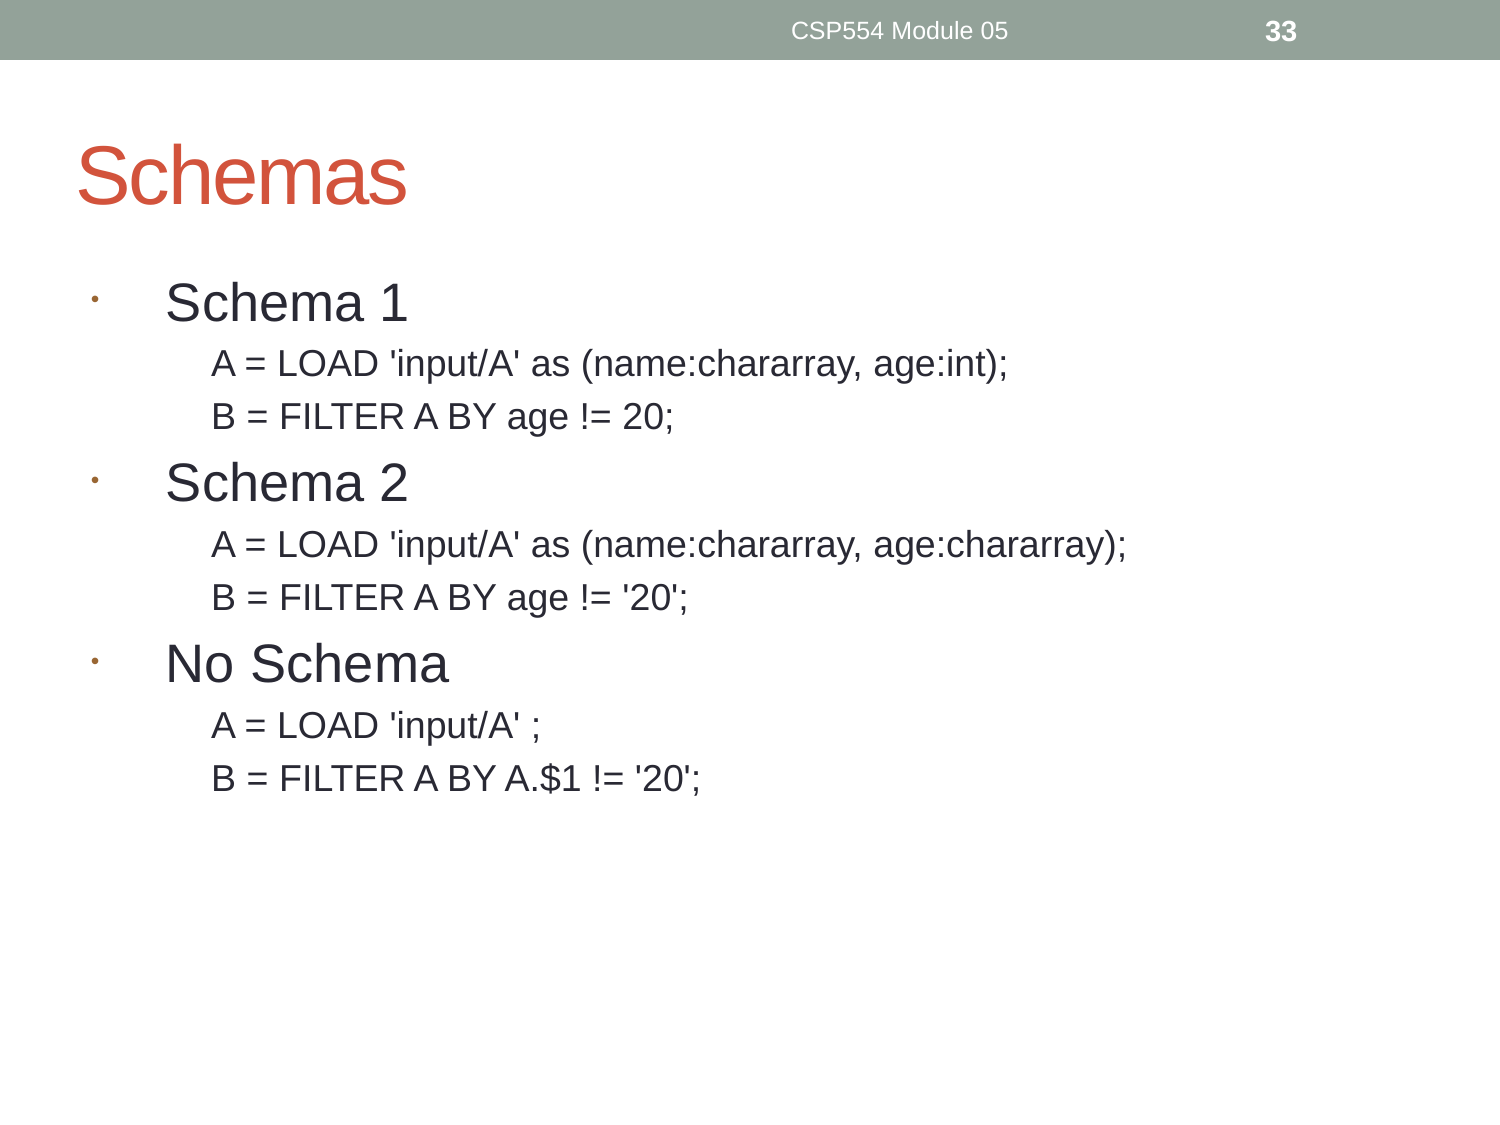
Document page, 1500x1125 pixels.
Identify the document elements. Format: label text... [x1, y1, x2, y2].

title Schemas [75, 87, 1425, 250]
slide_number 33 [1250, 3, 1425, 57]
footer CSP554 Module 05 [562, 3, 1238, 57]
list Schema 1 A = LOAD 'input/A' as (name:chararray, age:int); B = FILTER A BY age != 20; Schema 2 A = LOAD 'input/A' as (name:chararray, age:chararray); B = FILTER A BY age != '20'; No Schema A = LOAD 'input/A' ; B = FILTER A BY A.$1 != '20'; [75, 262, 1425, 1063]
